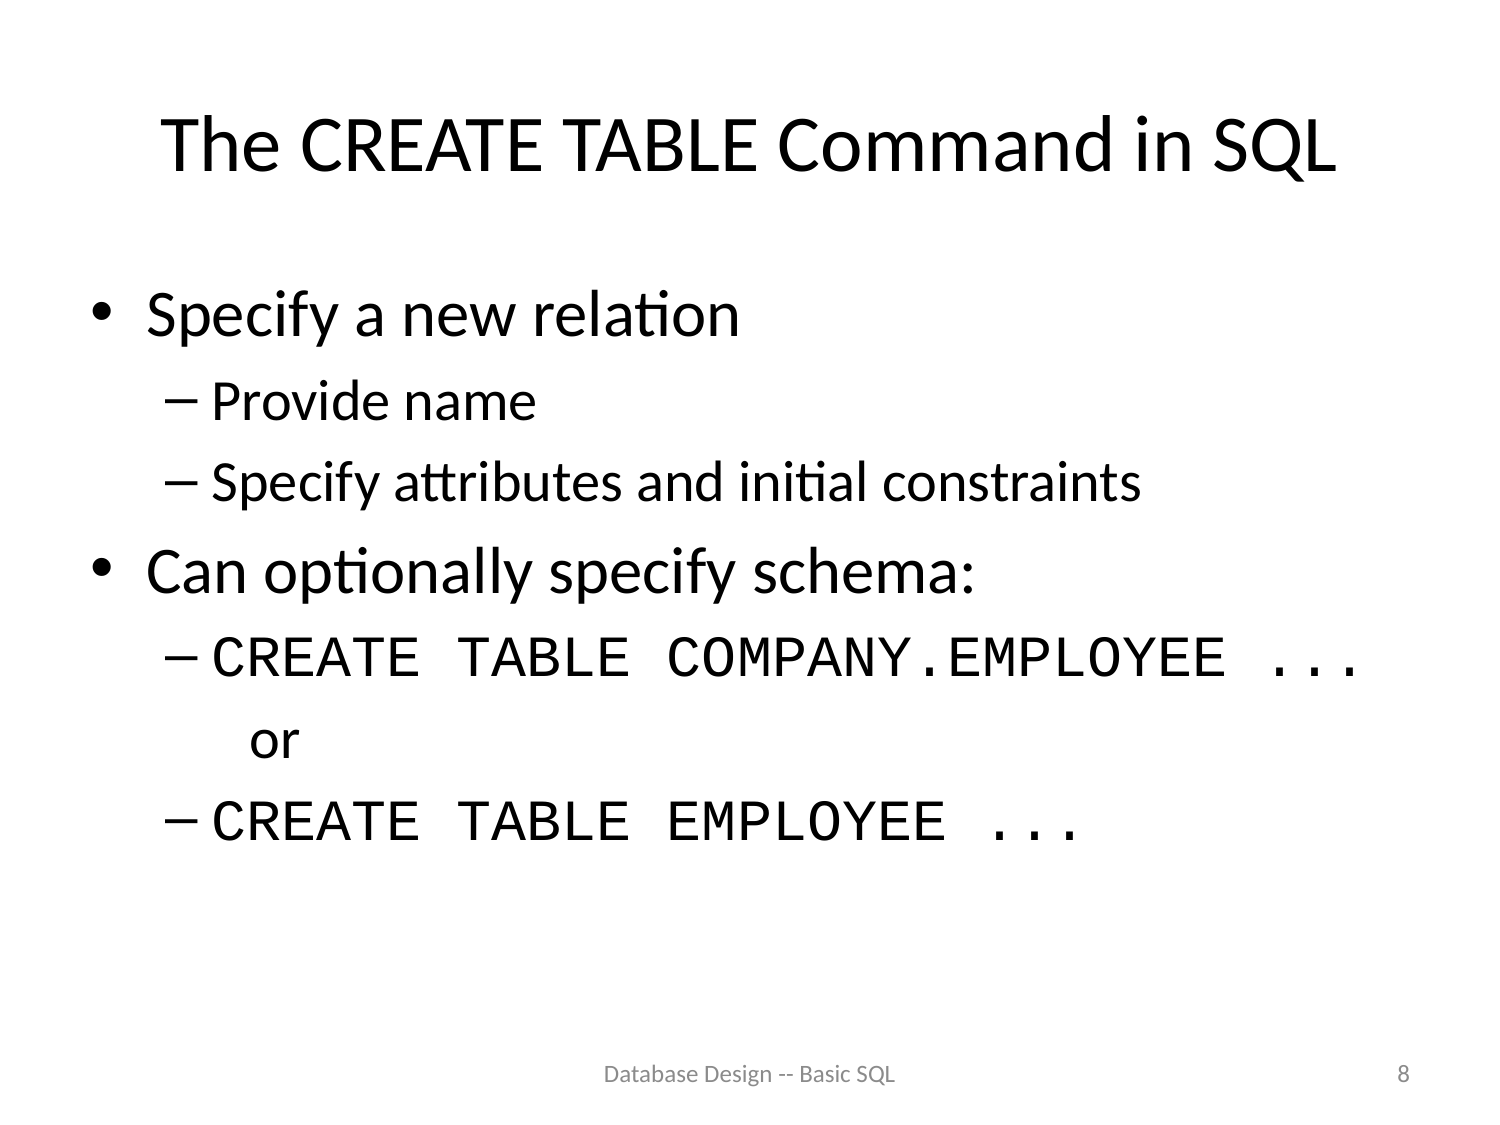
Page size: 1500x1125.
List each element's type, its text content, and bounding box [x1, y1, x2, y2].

footer Database Design -- Basic SQL [512, 1042, 988, 1103]
list Specify a new relation Provide name Specify attributes and initial constraints Can optionally specify schema: CREATE TABLE COMPANY.EMPLOYEE ... or CREATE TABLE EMPLOYEE ... [75, 262, 1425, 1005]
slide_number 8 [1074, 1042, 1425, 1103]
title The CREATE TABLE Command in SQL [75, 45, 1425, 233]
